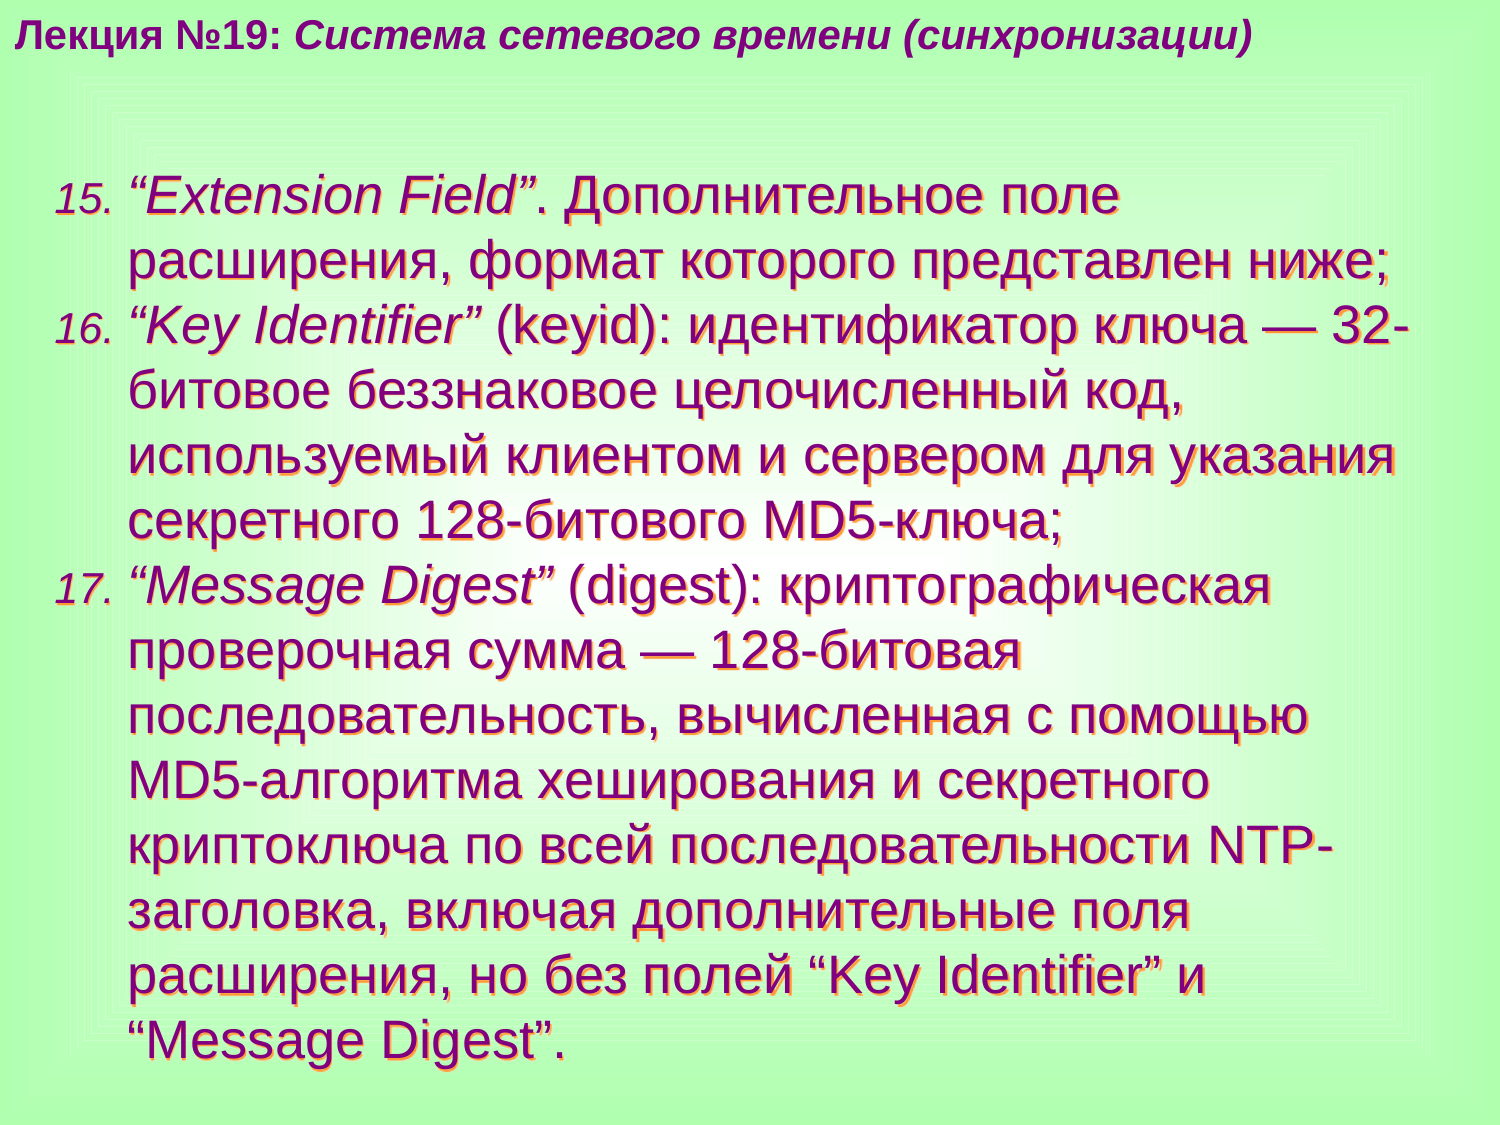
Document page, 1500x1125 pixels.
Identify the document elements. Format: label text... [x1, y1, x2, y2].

text_box Лекция №19: Система сетевого времени (синхронизации) [0, 0, 1500, 65]
text_box “Extension Field”. Дополнительное поле расширения, формат которого представлен ниже; “Key Identifier” (keyid): идентификатор ключа — 32-битовое беззнаковое целочисленный код, используемый клиентом и сервером для указания секретного 128-битового MD5-ключа; “Message Digest” (digest): криптографическая проверочная сумма — 128-битовая последовательность, вычисленная с помощью MD5-алгоритма хеширования и секретного криптоключа по всей последовательности NTP-заголовка, включая дополнительные поля расширения, но без полей “Key Identifier” и “Message Digest”. [39, 152, 1456, 1077]
